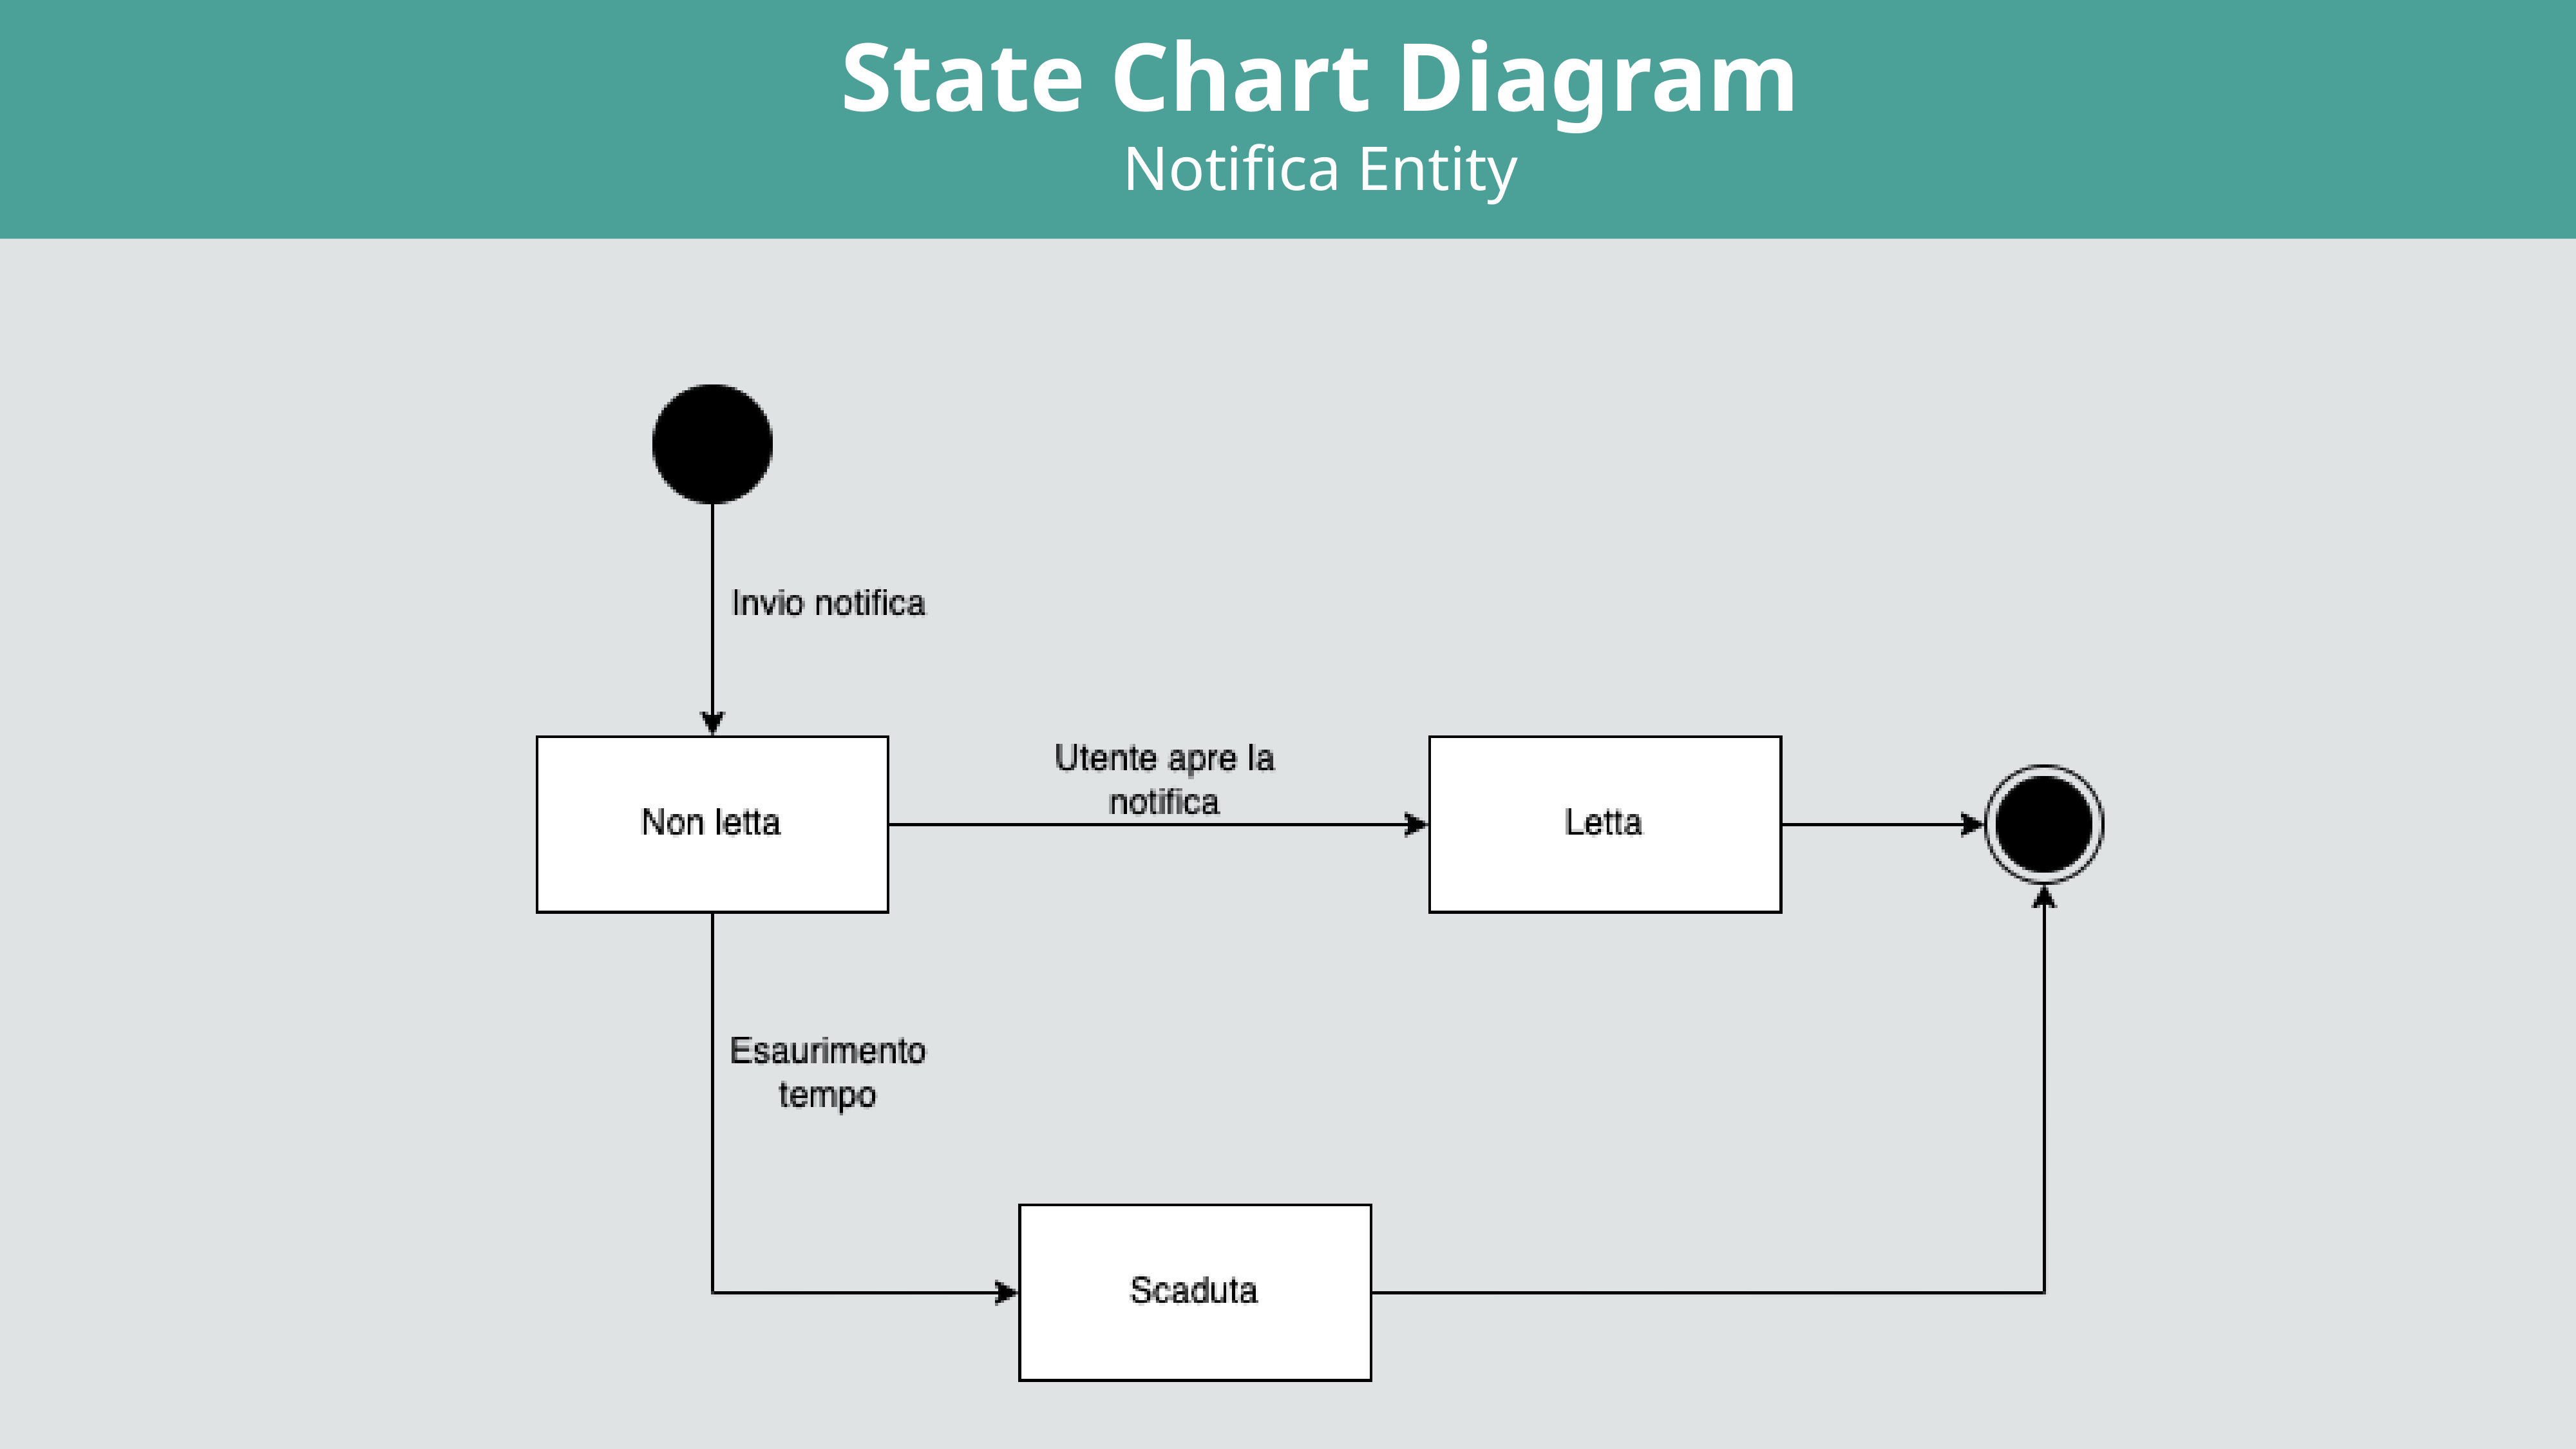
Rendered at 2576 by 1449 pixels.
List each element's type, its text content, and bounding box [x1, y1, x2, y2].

text_box State Chart Diagram Notifica Entity [772, 12, 1869, 208]
picture [536, 384, 2105, 1386]
text_box [0, 0, 2576, 239]
